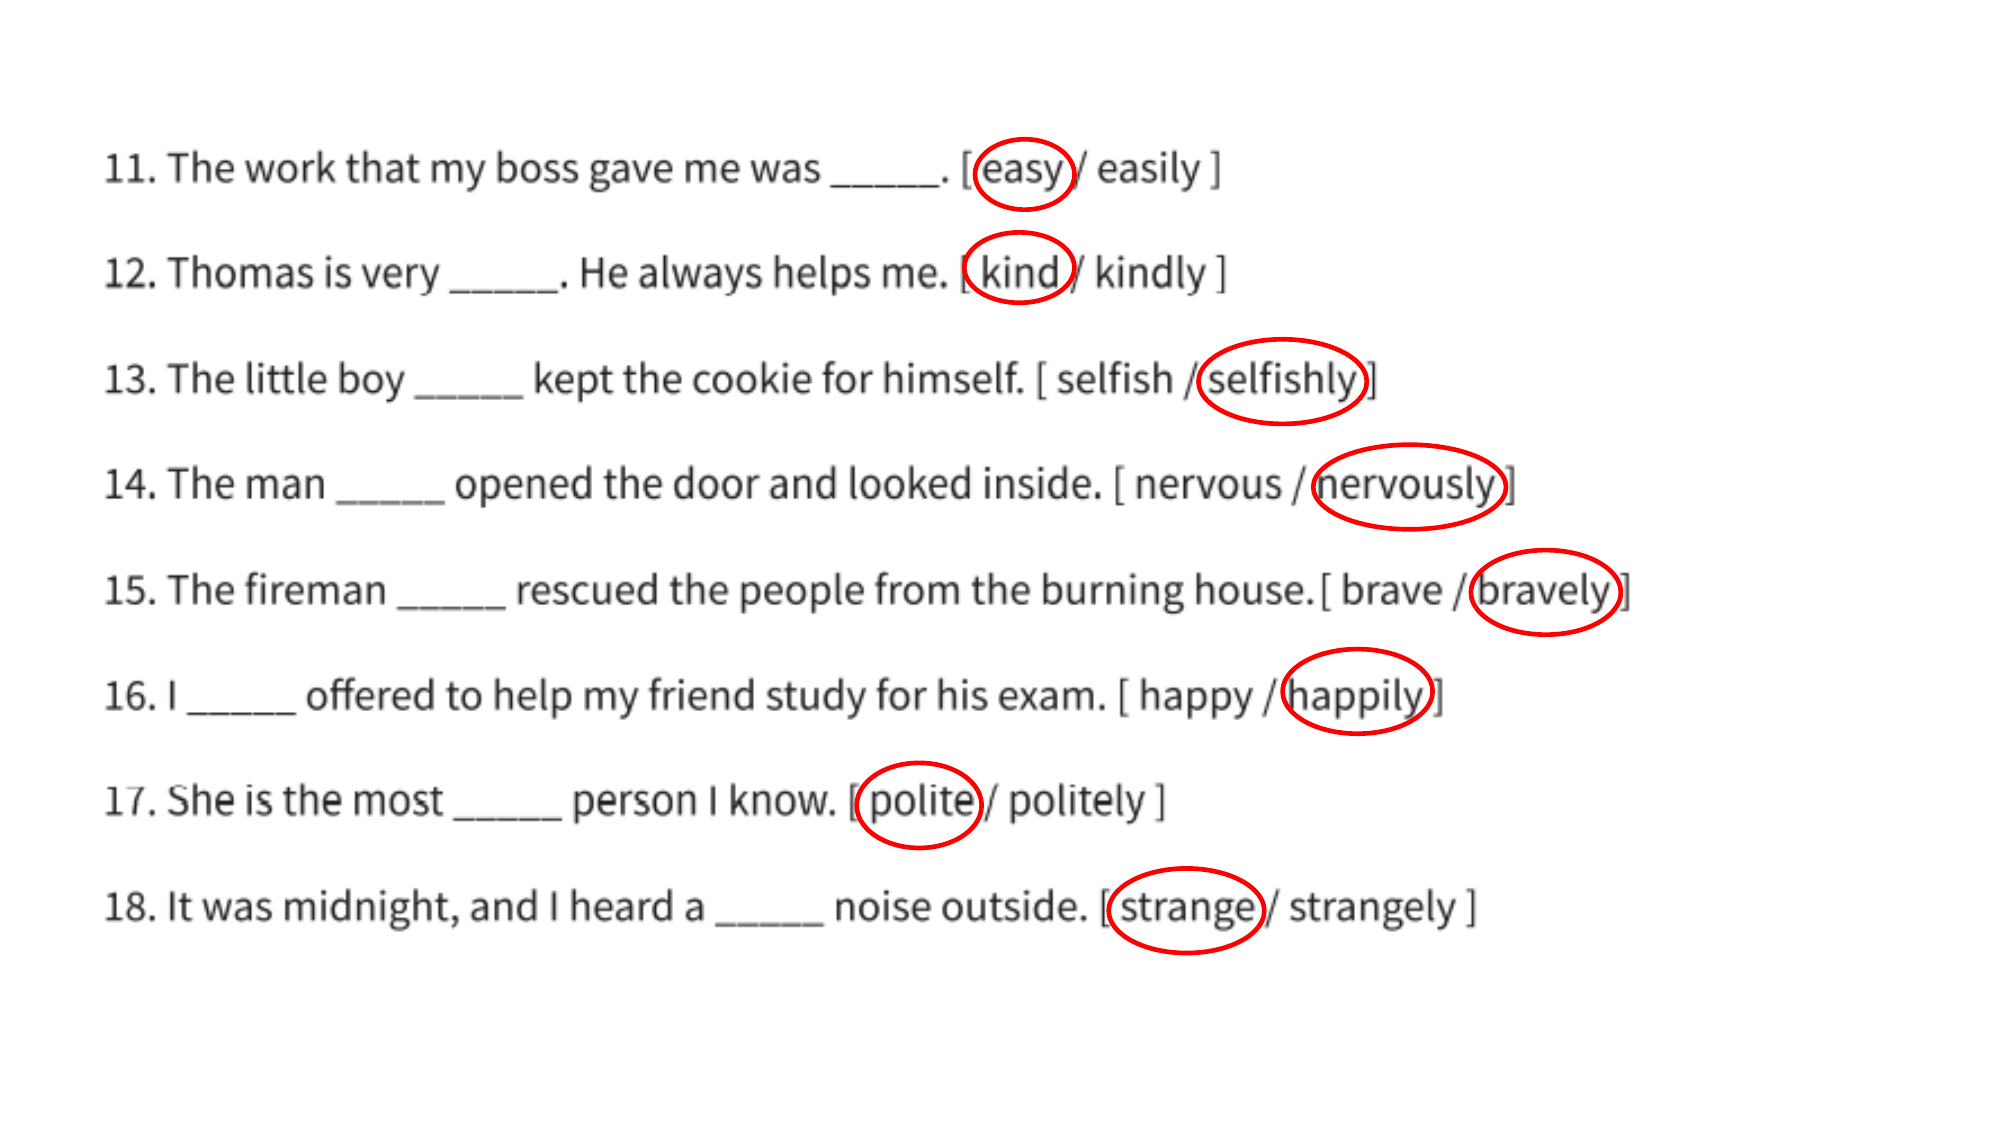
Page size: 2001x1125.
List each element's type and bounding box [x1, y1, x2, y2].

picture [0, 116, 1992, 986]
